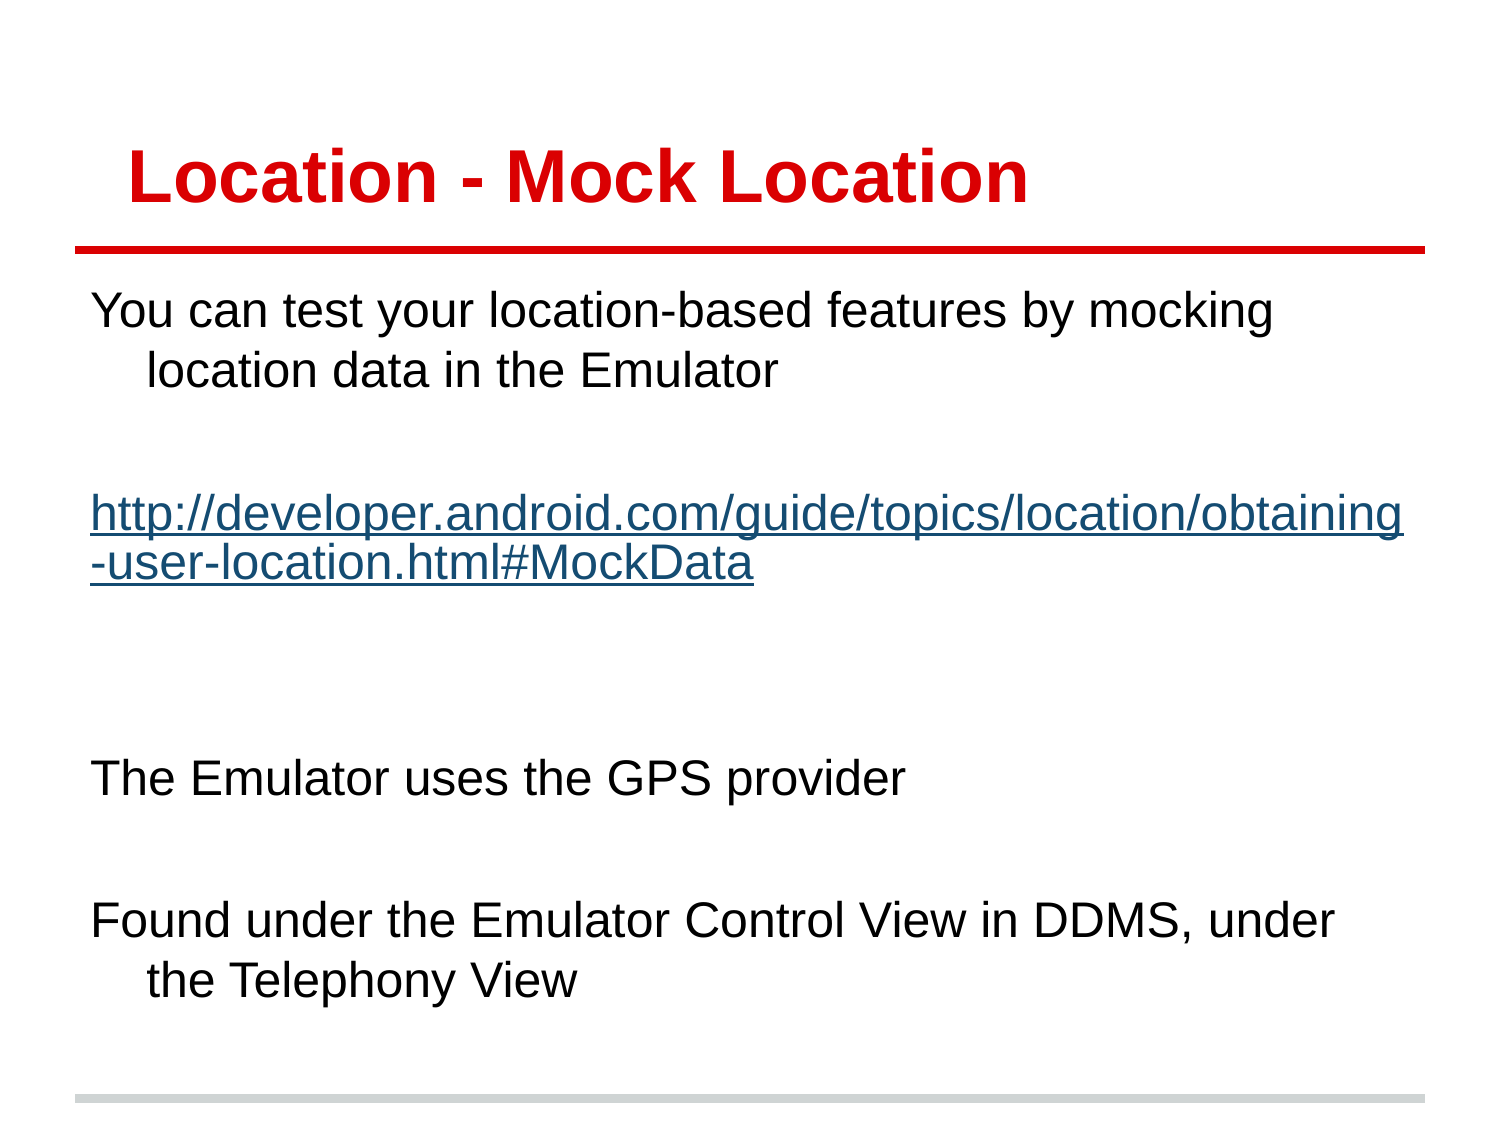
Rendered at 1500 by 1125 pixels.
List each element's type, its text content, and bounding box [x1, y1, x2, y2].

title Location - Mock Location [75, 45, 1425, 233]
list You can test your location-based features by mocking location data in the Emulator http://developer.android.com/guide/topics/location/obtaining-user-location.html#MockData The Emulator uses the GPS provider Found under the Emulator Control View in DDMS, under the Telephony View [75, 262, 1425, 1078]
